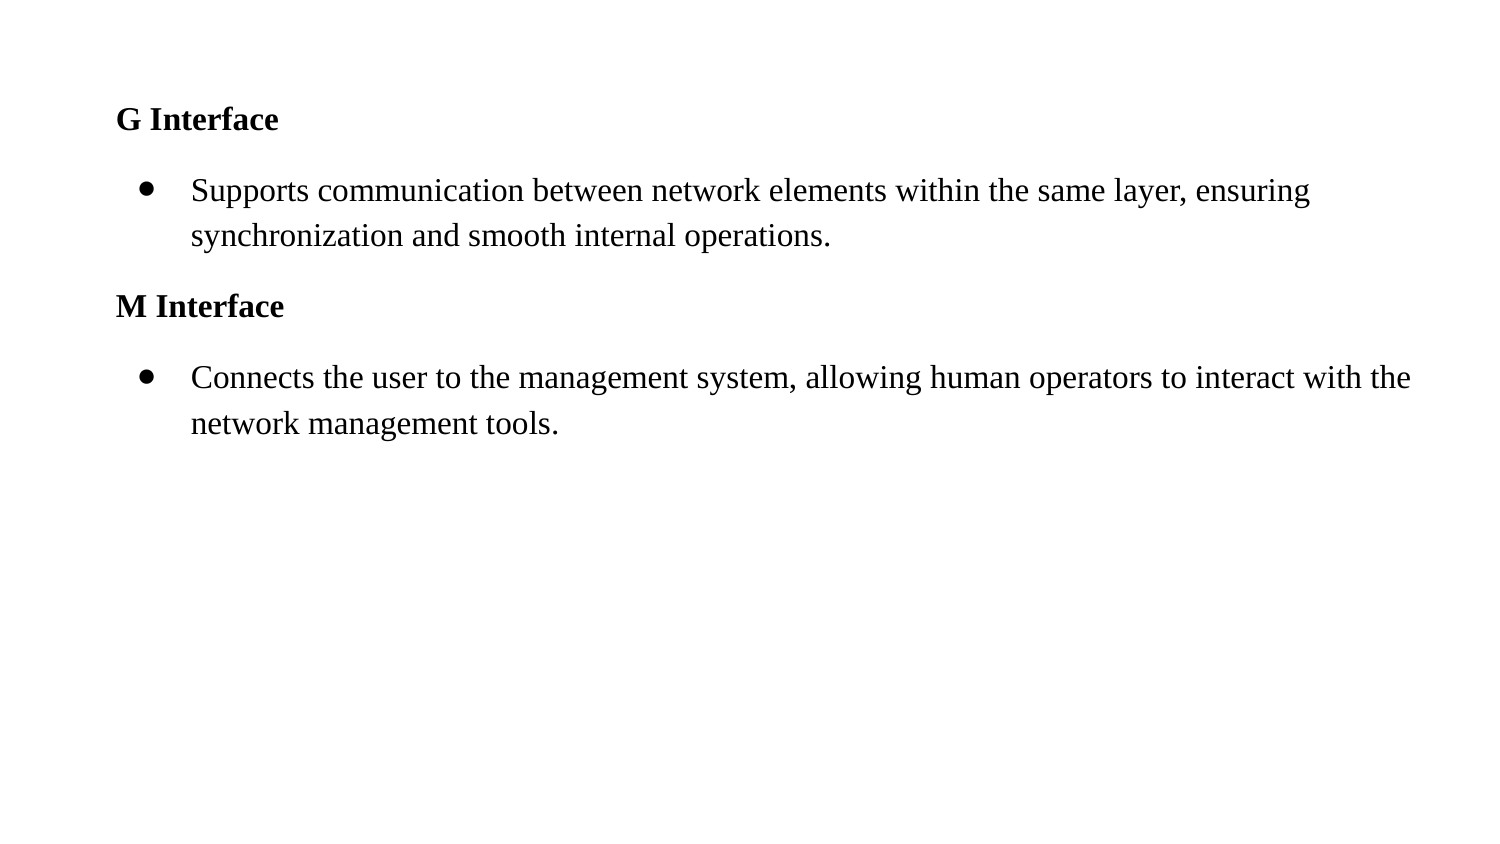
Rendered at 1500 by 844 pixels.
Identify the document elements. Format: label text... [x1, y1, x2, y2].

list G Interface Supports communication between network elements within the same layer, ensuring synchronization and smooth internal operations. M Interface Connects the user to the management system, allowing human operators to interact with the network management tools. [100, 76, 1449, 750]
